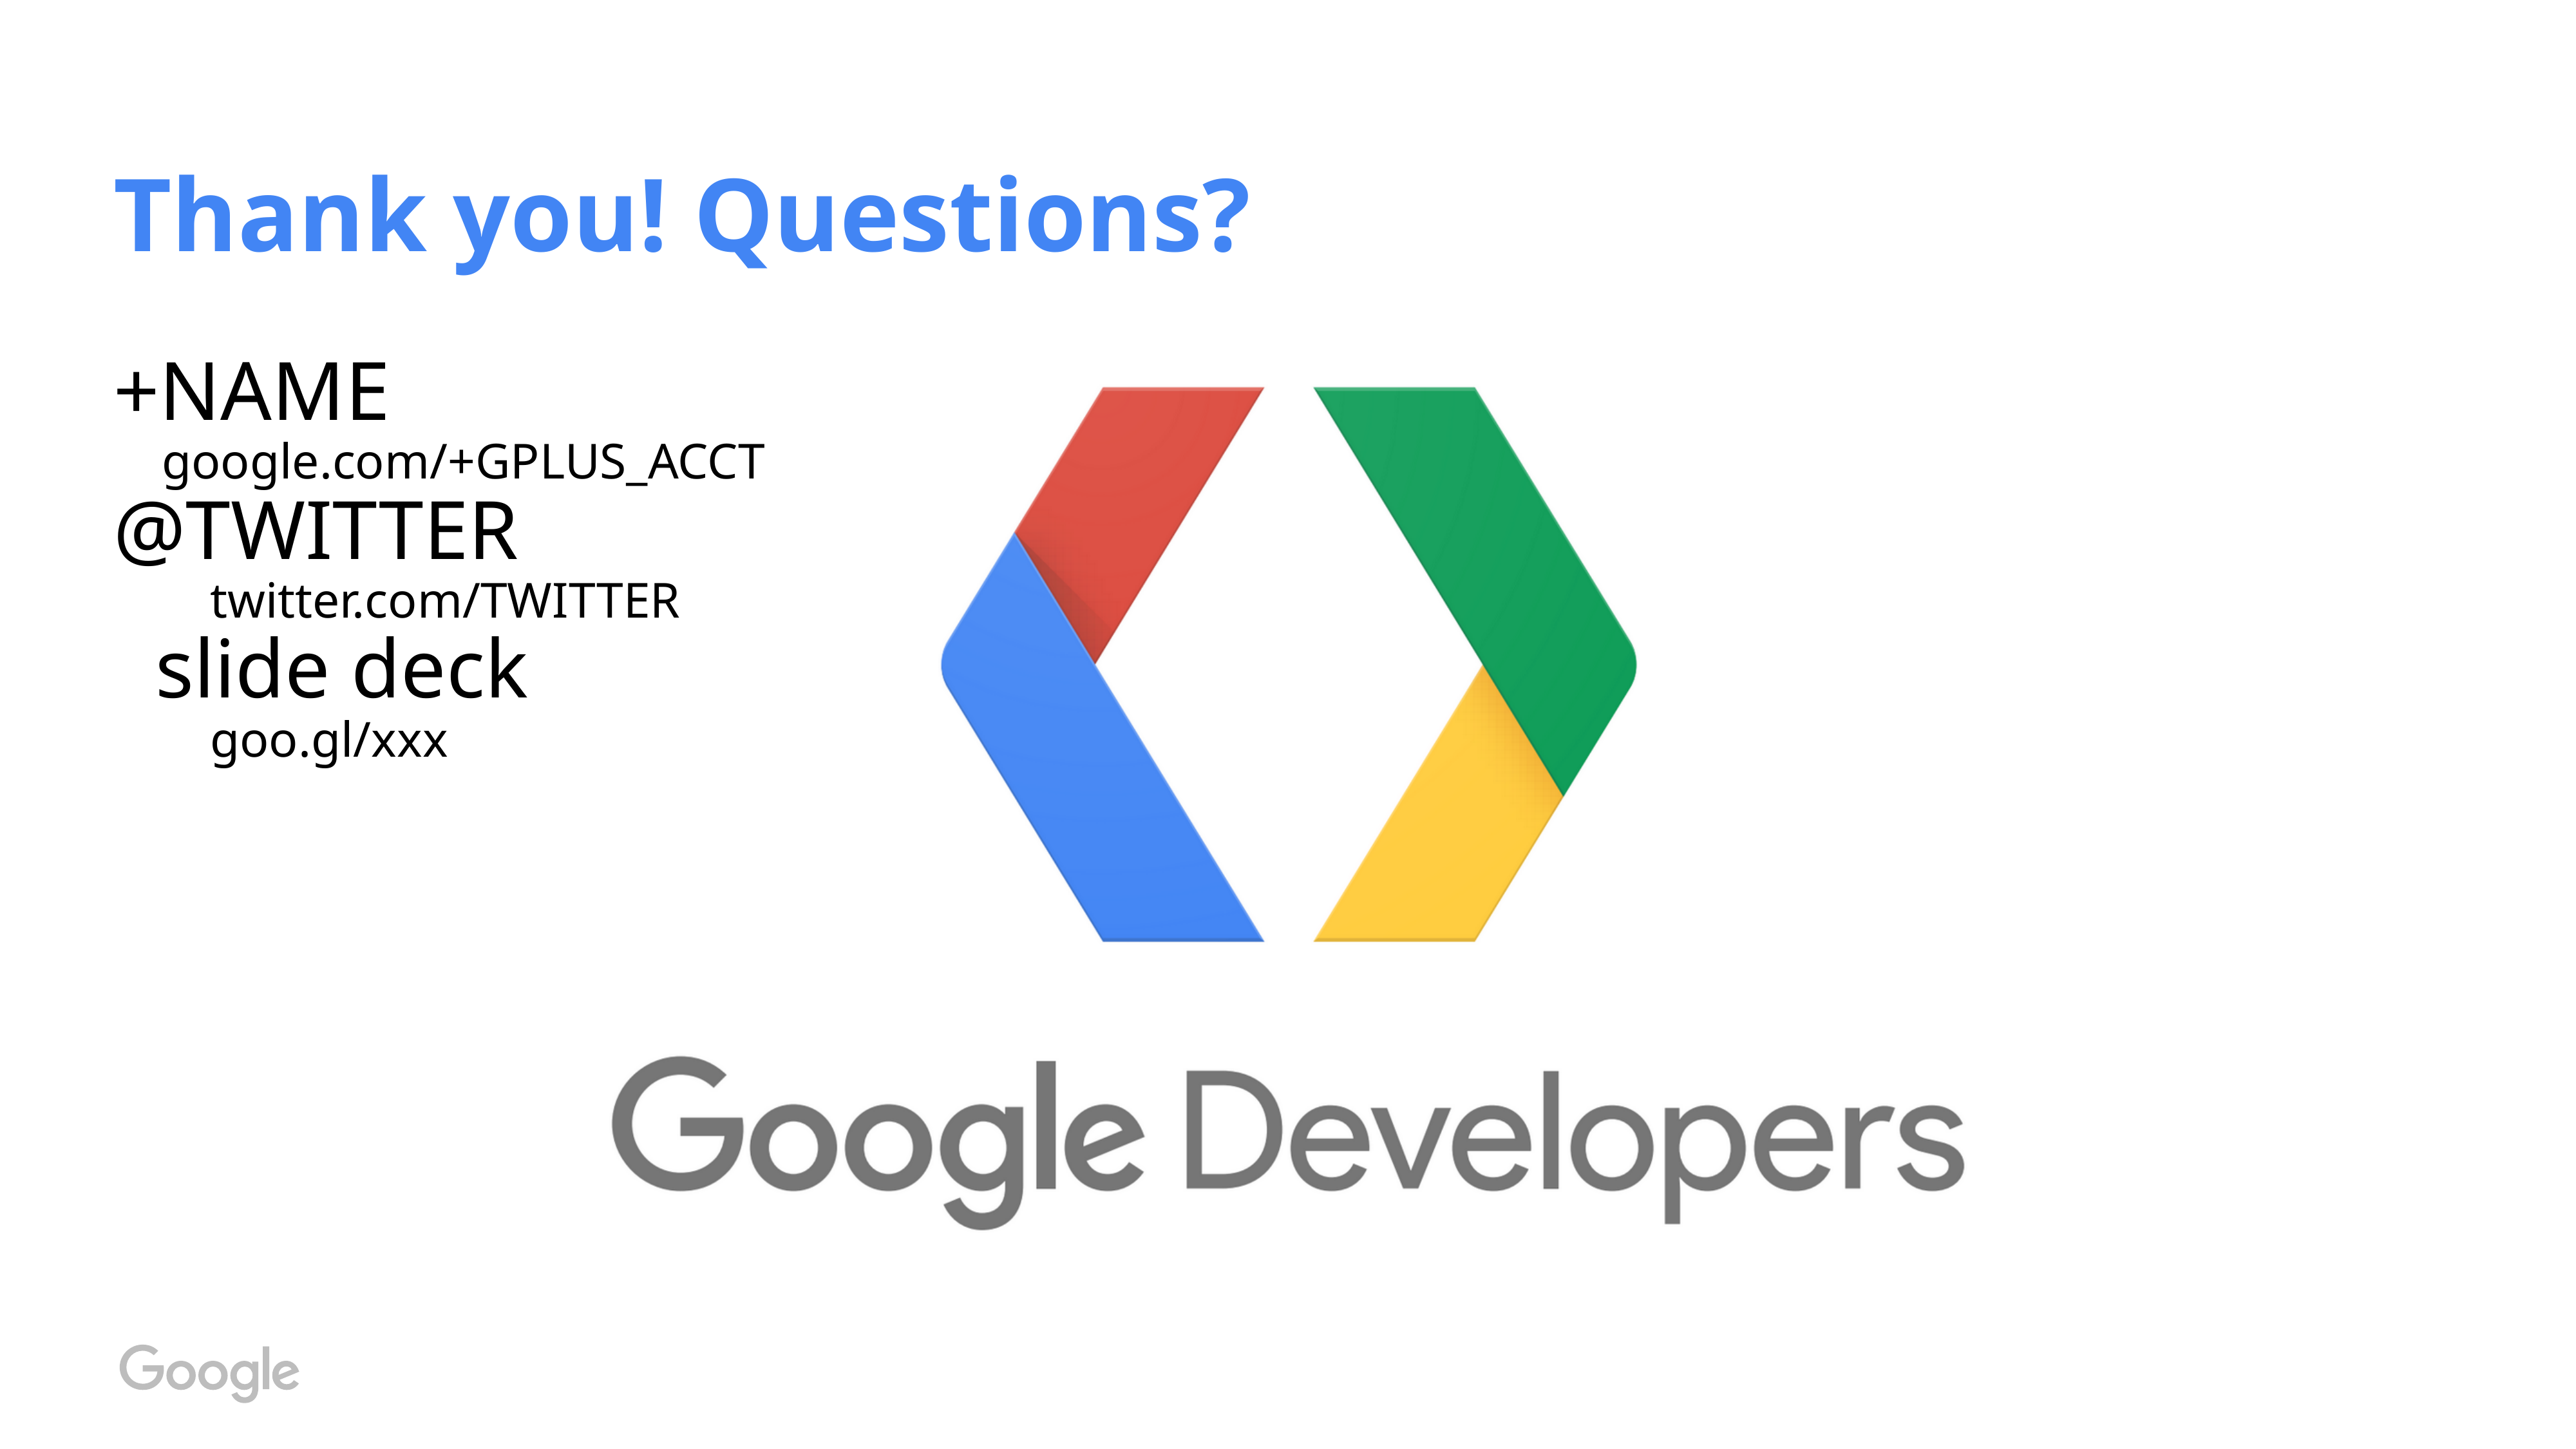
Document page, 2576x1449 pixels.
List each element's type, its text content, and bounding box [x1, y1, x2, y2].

list +NAME google.com/+GPLUS_ACCT @TWITTER twitter.com/TWITTER slide deck goo.gl/xxx [88, 325, 444, 958]
picture [448, 225, 2128, 1353]
title Thank you! Questions? [88, 125, 2488, 287]
